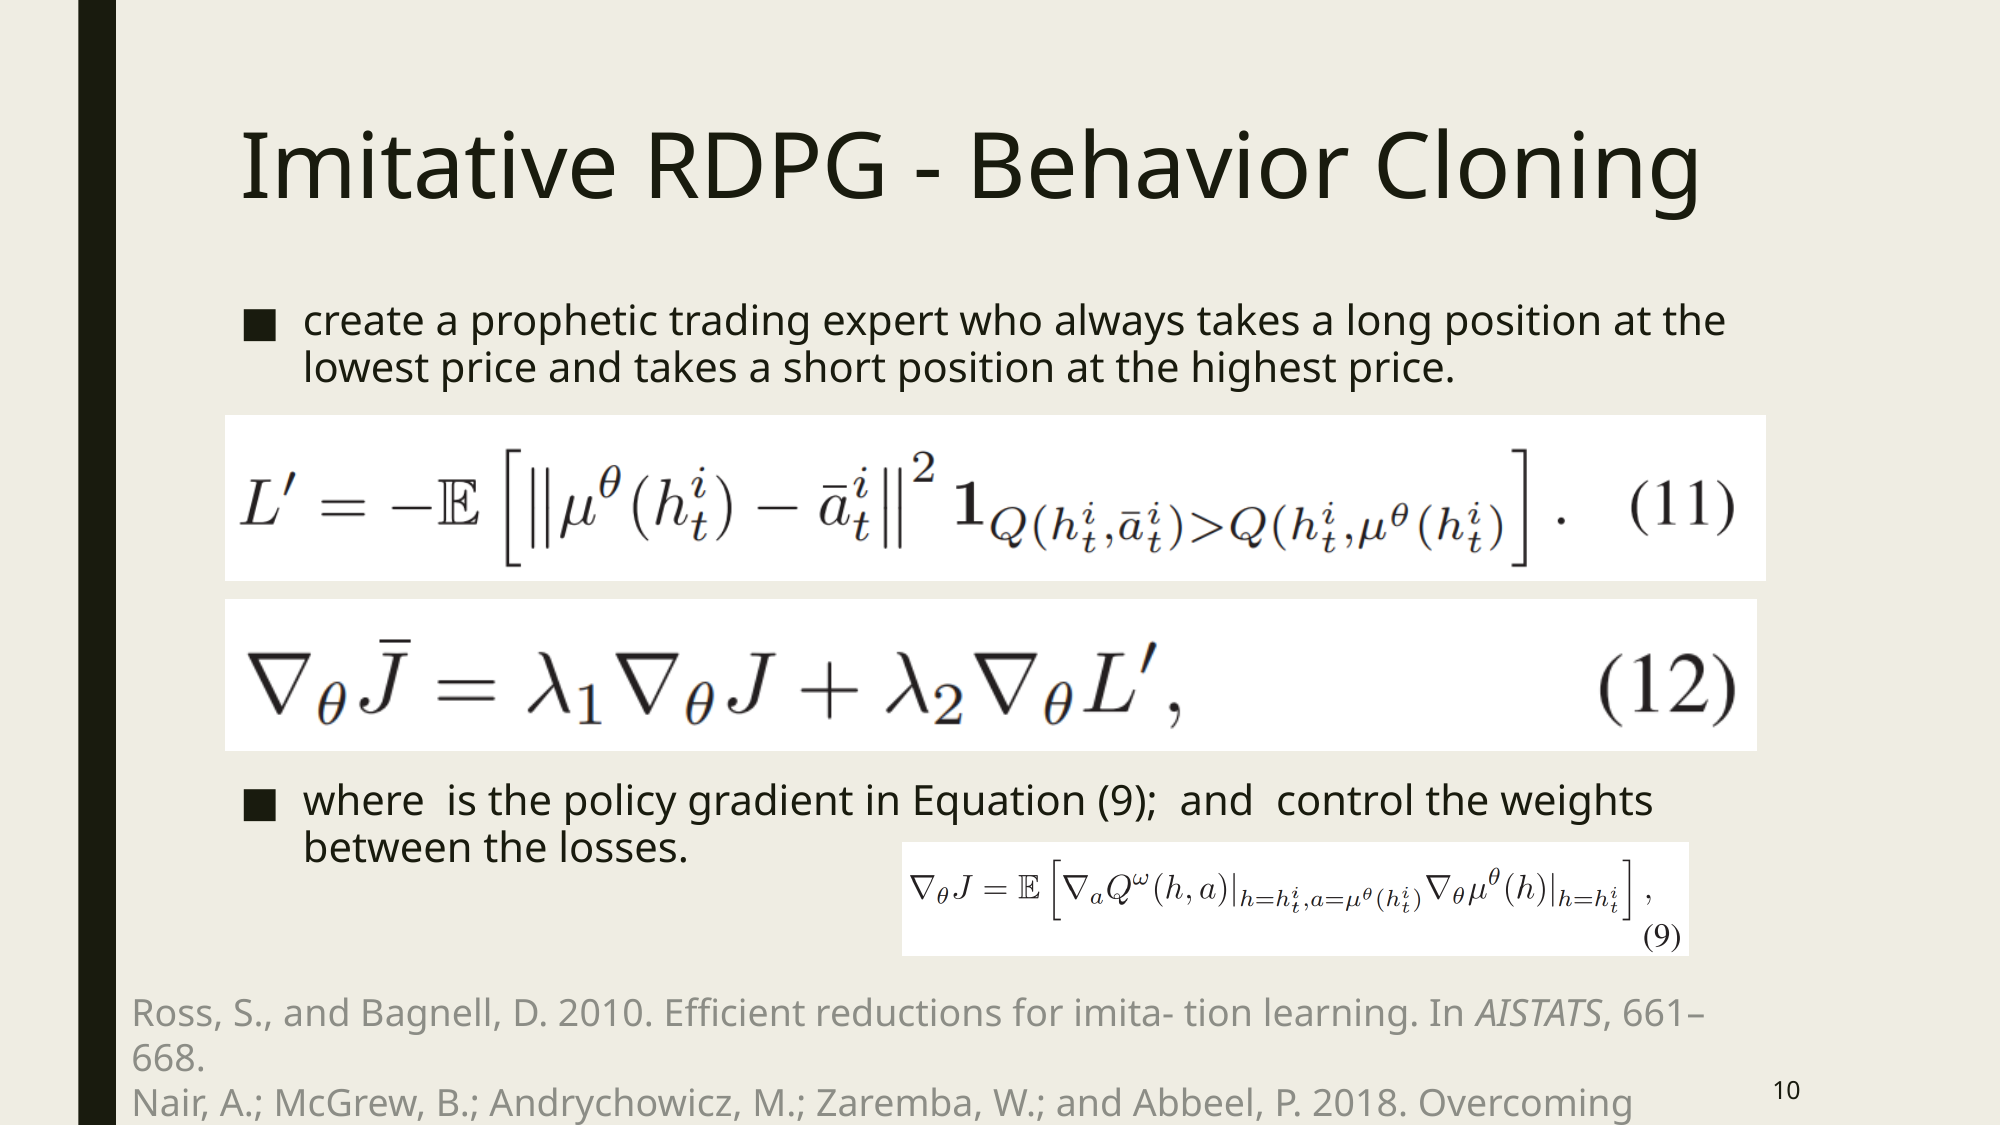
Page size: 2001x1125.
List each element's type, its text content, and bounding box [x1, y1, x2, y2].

text_box Ross, S., and Bagnell, D. 2010. Efficient reductions for imita- tion learning. In AISTATS, 661–668. Nair, A.; McGrew, B.; Andrychowicz, M.; Zaremba, W.; and Abbeel, P. 2018. Overcoming exploration in reinforcement learning with demonstrations. In ICRA. [116, 981, 1757, 1125]
title Imitative RDPG - Behavior Cloning [225, 112, 1800, 357]
picture [224, 415, 1766, 581]
picture [902, 842, 1689, 956]
slide_number 9 [1757, 1058, 1816, 1125]
picture [224, 599, 1757, 751]
